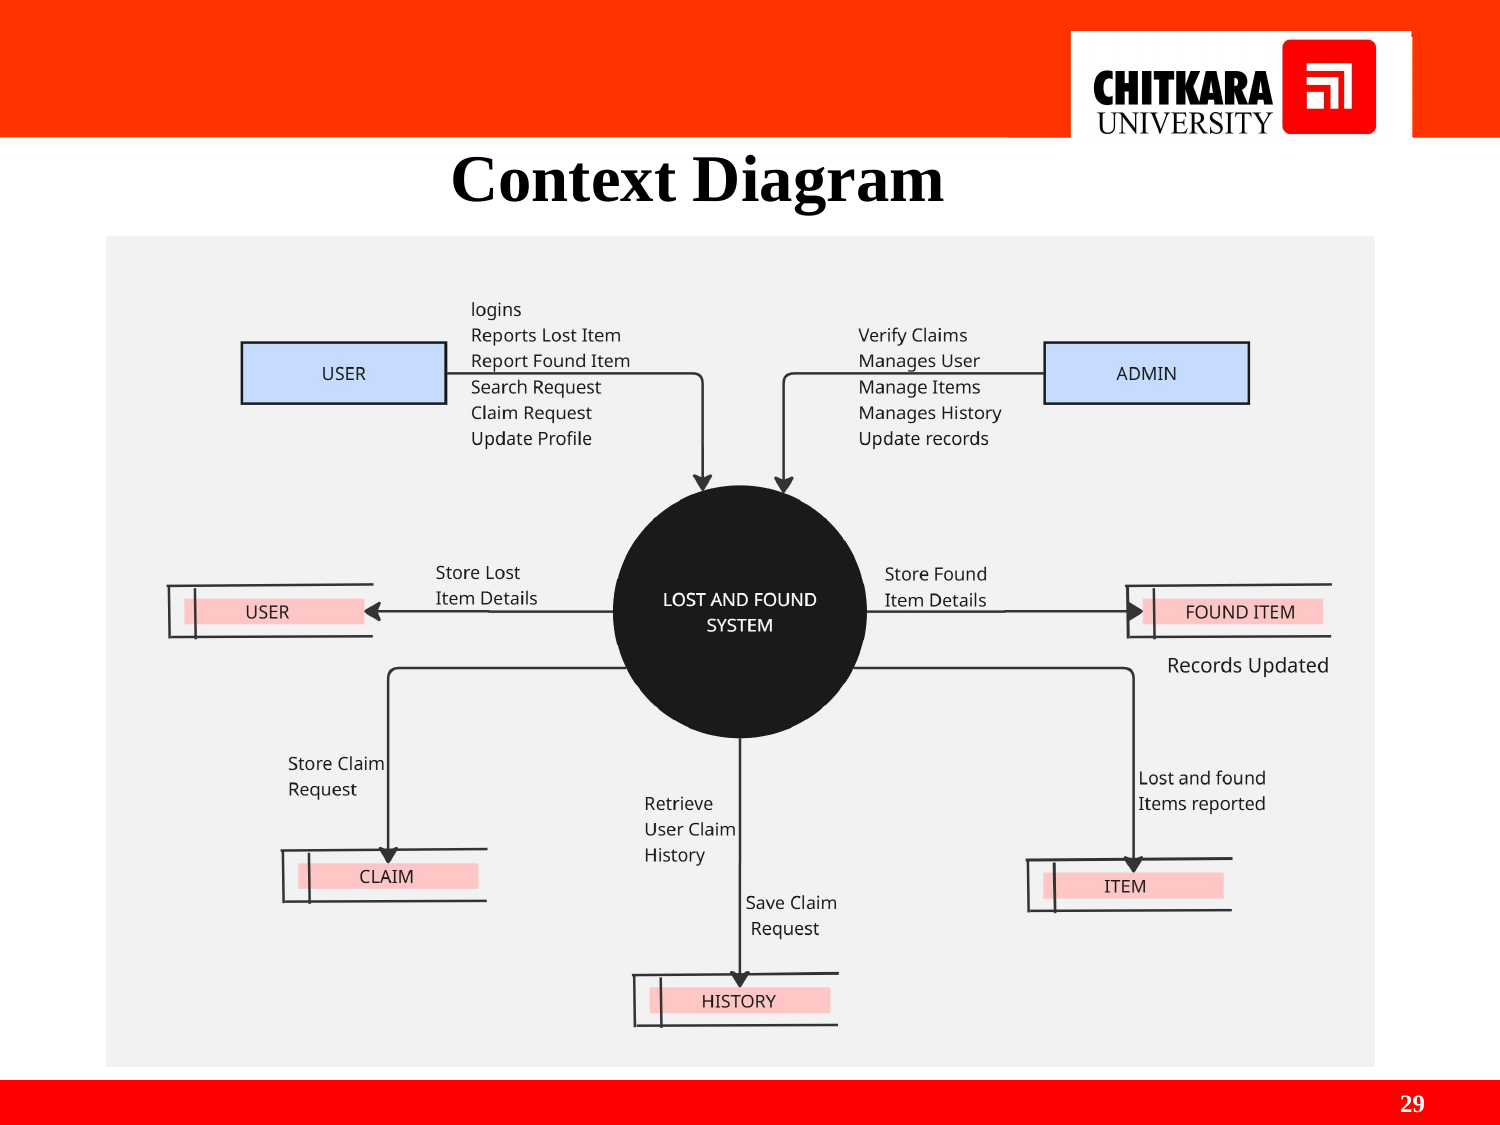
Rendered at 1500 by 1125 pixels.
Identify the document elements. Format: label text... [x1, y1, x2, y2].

picture [1074, 37, 1391, 138]
title Context Diagram [448, 78, 978, 234]
picture [106, 236, 1375, 1068]
slide_number ‹#› [1074, 775, 1425, 1125]
